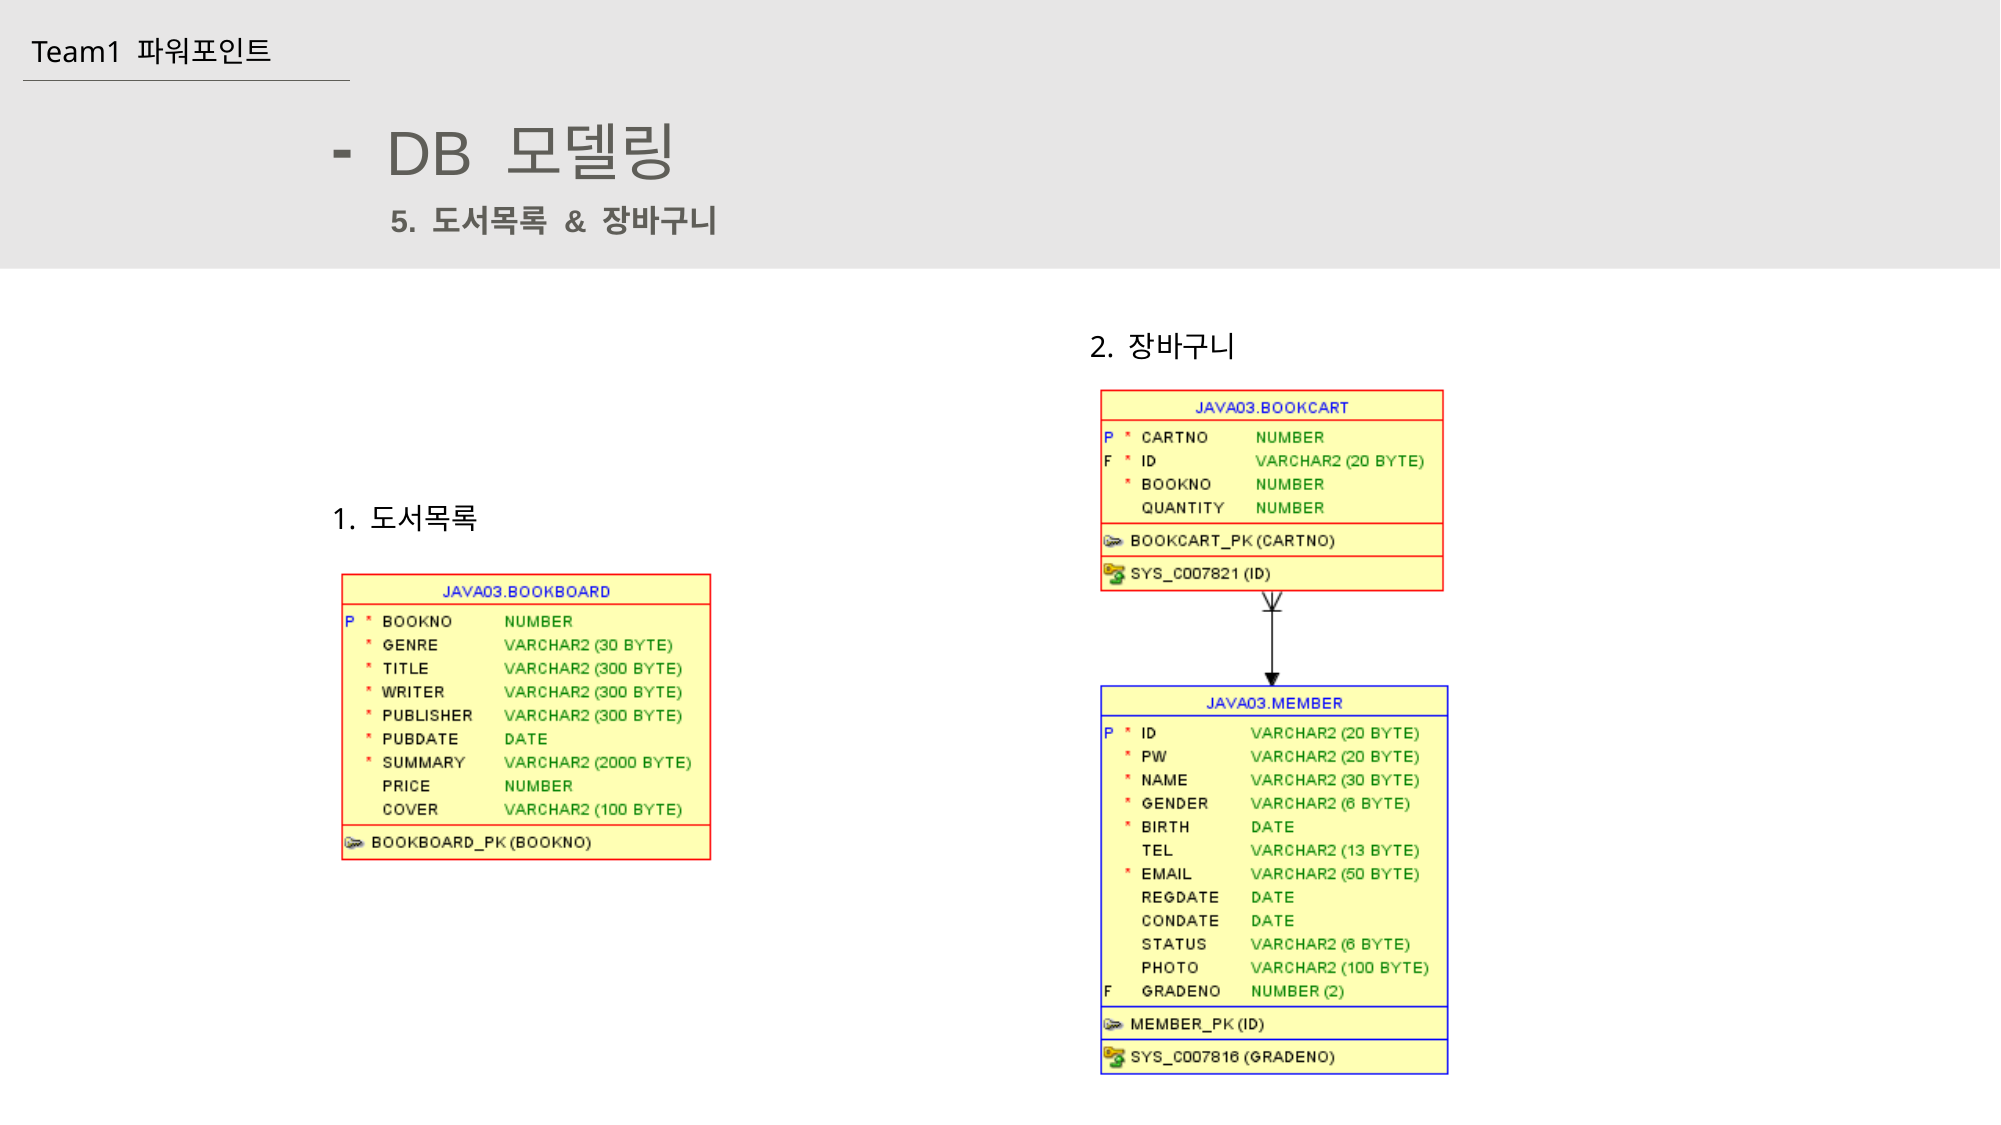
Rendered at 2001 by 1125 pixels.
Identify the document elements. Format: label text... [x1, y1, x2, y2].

picture [1074, 368, 1488, 1101]
text_box 5. 도서목록 & 장바구니 [375, 193, 959, 247]
picture [315, 552, 749, 896]
text_box [0, 0, 2000, 269]
text_box 1. 도서목록 [316, 493, 667, 544]
text_box DB 모델링 [371, 105, 780, 196]
text_box Team1 파워포인트 [16, 25, 367, 76]
text_box 2. 장바구니 [1074, 320, 1425, 368]
text_box - [265, 96, 369, 192]
